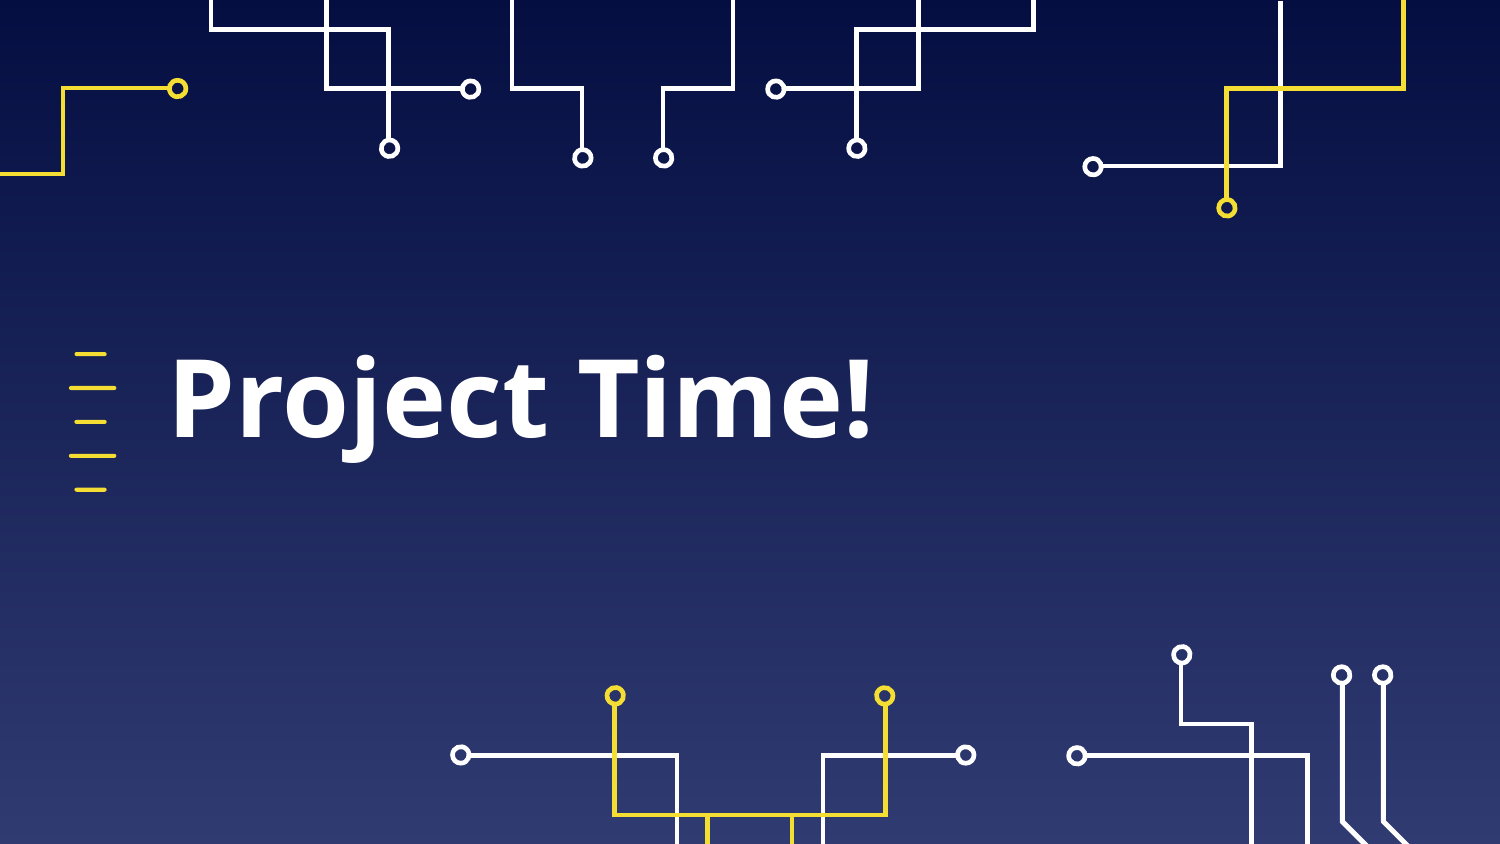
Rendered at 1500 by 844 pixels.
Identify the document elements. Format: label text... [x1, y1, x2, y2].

title Project Time! [152, 241, 1041, 548]
